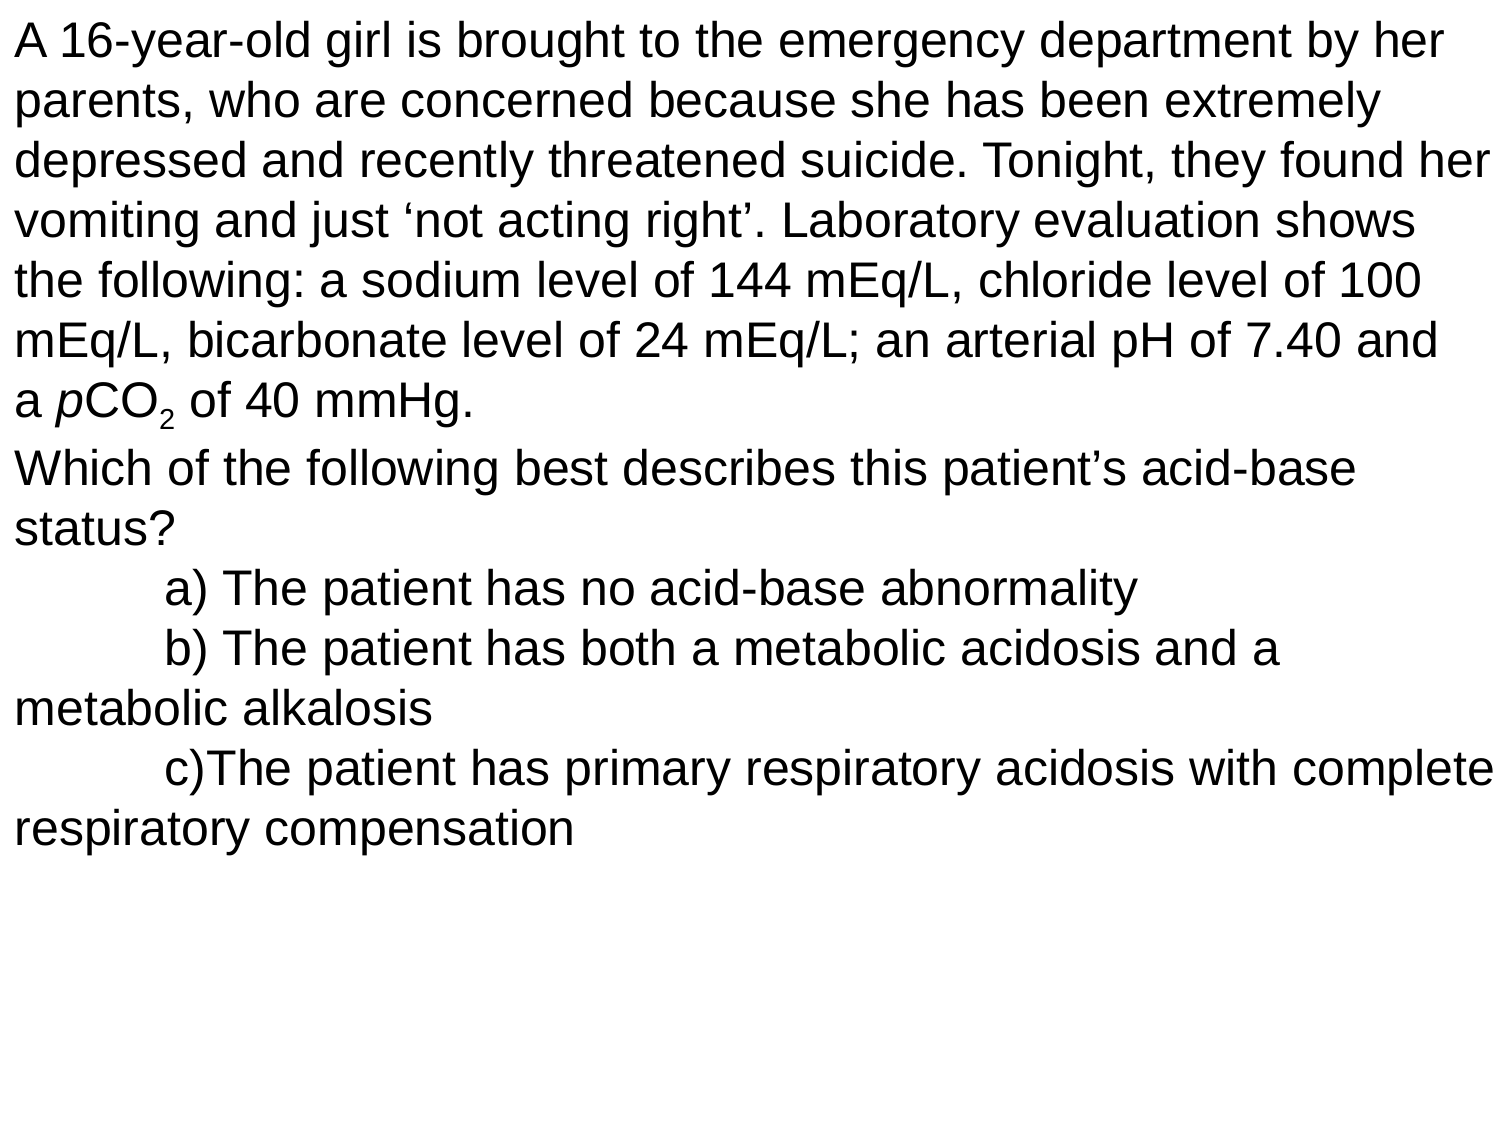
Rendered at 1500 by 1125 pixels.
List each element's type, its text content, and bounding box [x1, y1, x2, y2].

text_box A 16-year-old girl is brought to the emergency department by her parents, who are concerned because she has been extremely depressed and recently threatened suicide. Tonight, they found her vomiting and just ‘not acting right’. Laboratory evaluation shows the following: a sodium level of 144 mEq/L, chloride level of 100 mEq/L, bicarbonate level of 24 mEq/L; an arterial pH of 7.40 and a pCO2 of 40 mmHg. Which of the following best describes this patient’s acid-base status? a) The patient has no acid-base abnormality b) The patient has both a metabolic acidosis and a metabolic alkalosis c)The patient has primary respiratory acidosis with complete respiratory compensation [0, 0, 1500, 923]
